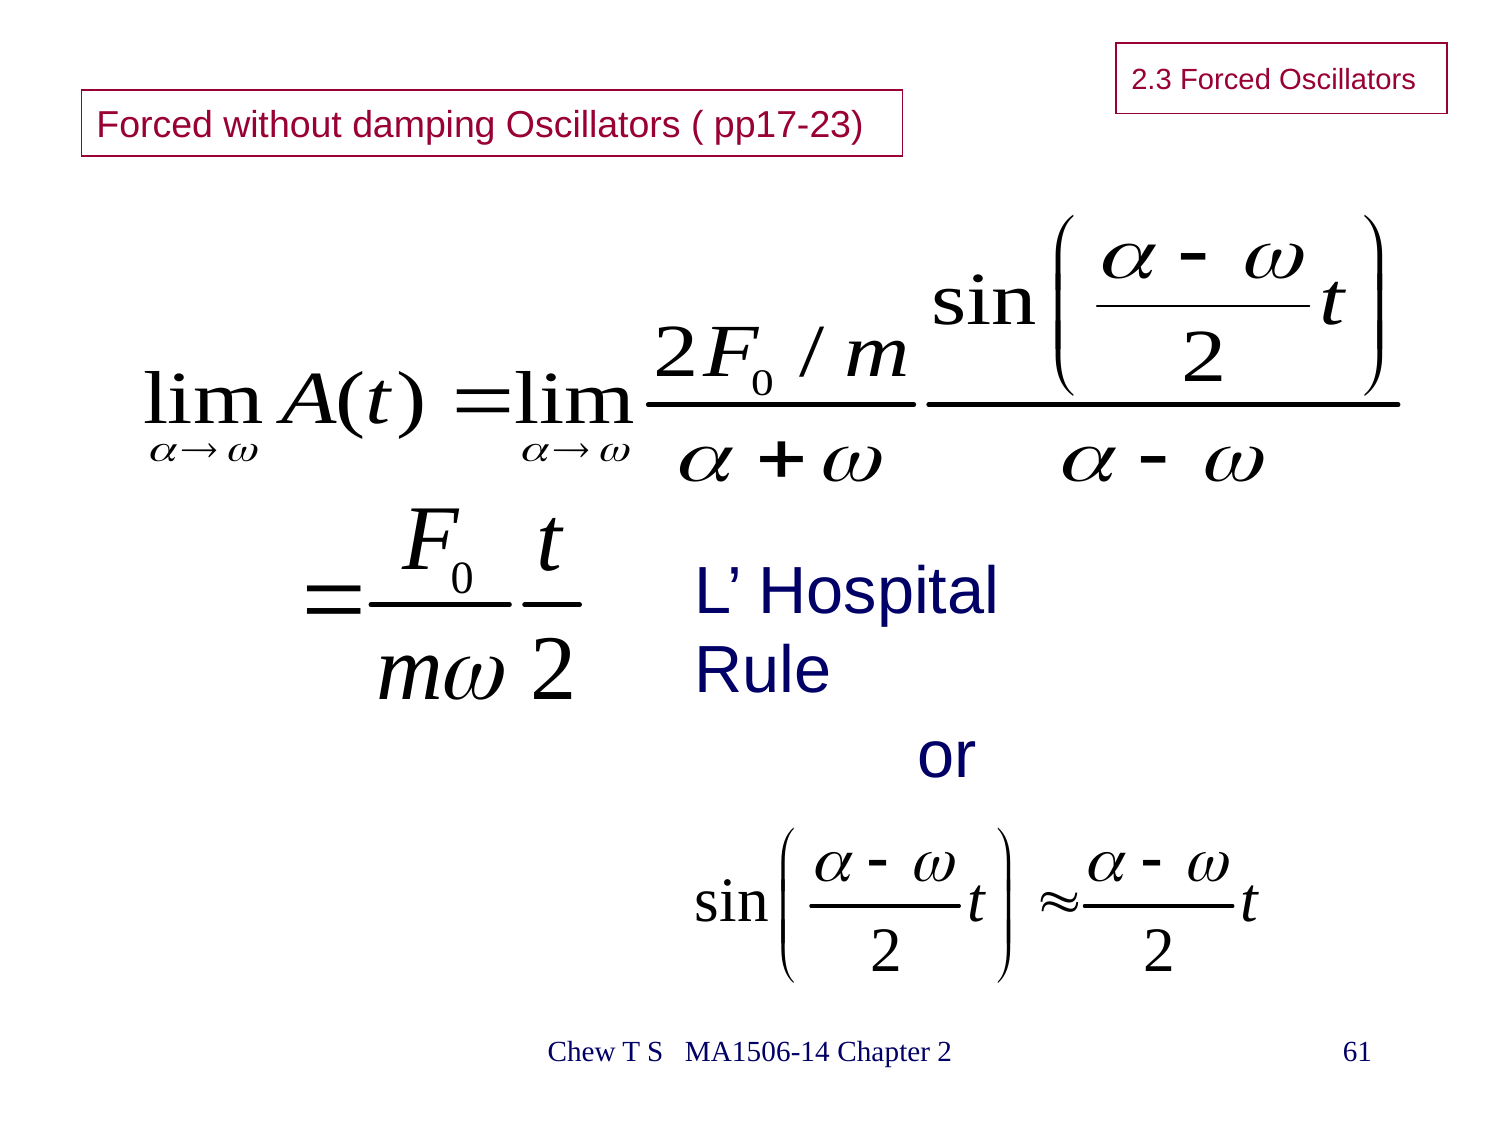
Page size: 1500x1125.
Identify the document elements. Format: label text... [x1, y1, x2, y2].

text_box or [902, 703, 992, 798]
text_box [292, 491, 587, 709]
title 2.3 Forced Oscillators [1115, 42, 1448, 114]
text_box Forced without damping Oscillators ( pp17-23) [81, 89, 903, 156]
slide_number 61 [1074, 1024, 1388, 1101]
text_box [140, 208, 1407, 489]
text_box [691, 820, 1269, 992]
text_box L’ Hospital Rule [679, 538, 1067, 714]
footer Chew T S MA1506-14 Chapter 2 [512, 1024, 988, 1101]
